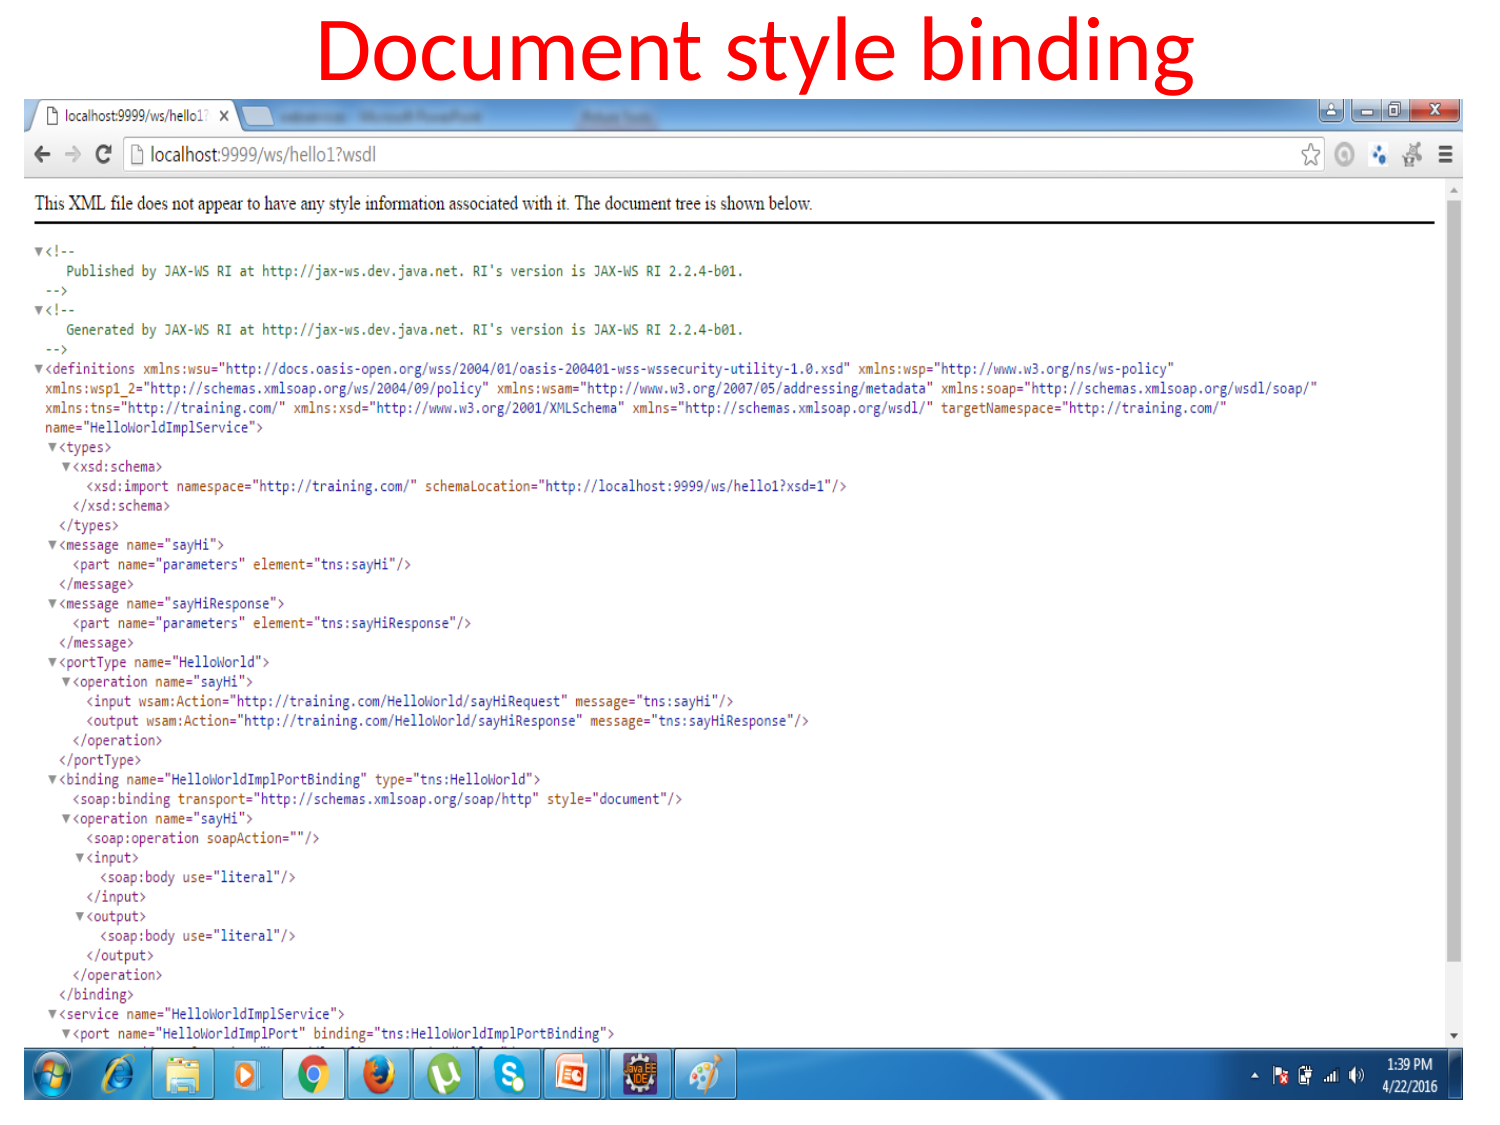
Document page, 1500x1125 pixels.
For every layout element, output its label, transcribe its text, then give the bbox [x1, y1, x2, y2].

picture [24, 99, 1463, 1101]
title Document style binding [81, 0, 1432, 98]
